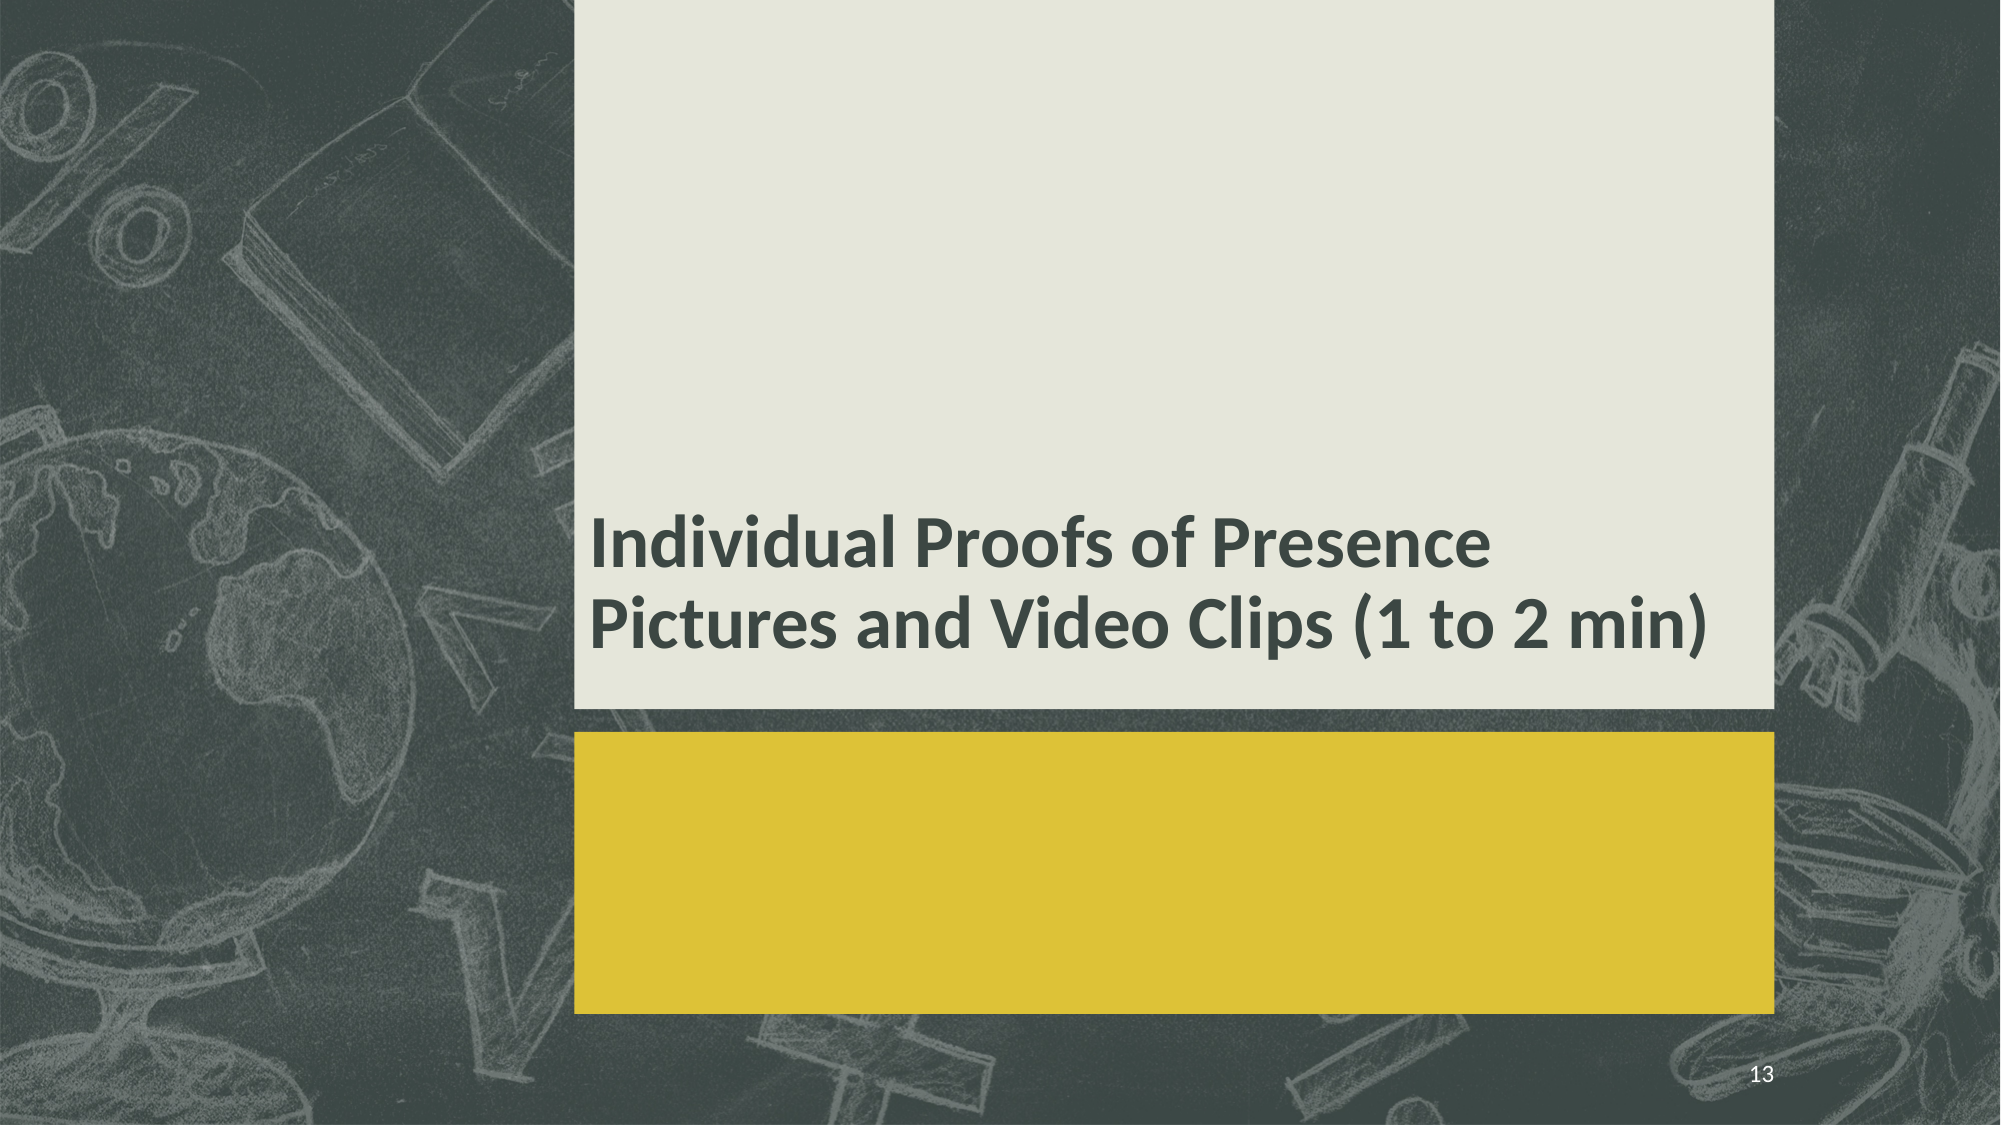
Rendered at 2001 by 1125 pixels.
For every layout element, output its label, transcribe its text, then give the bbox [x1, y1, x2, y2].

picture [0, 0, 2001, 1125]
title Individual Proofs of Presence Pictures and Video Clips (1 to 2 min) [574, 71, 2000, 673]
slide_number 13 [1466, 1042, 1790, 1103]
